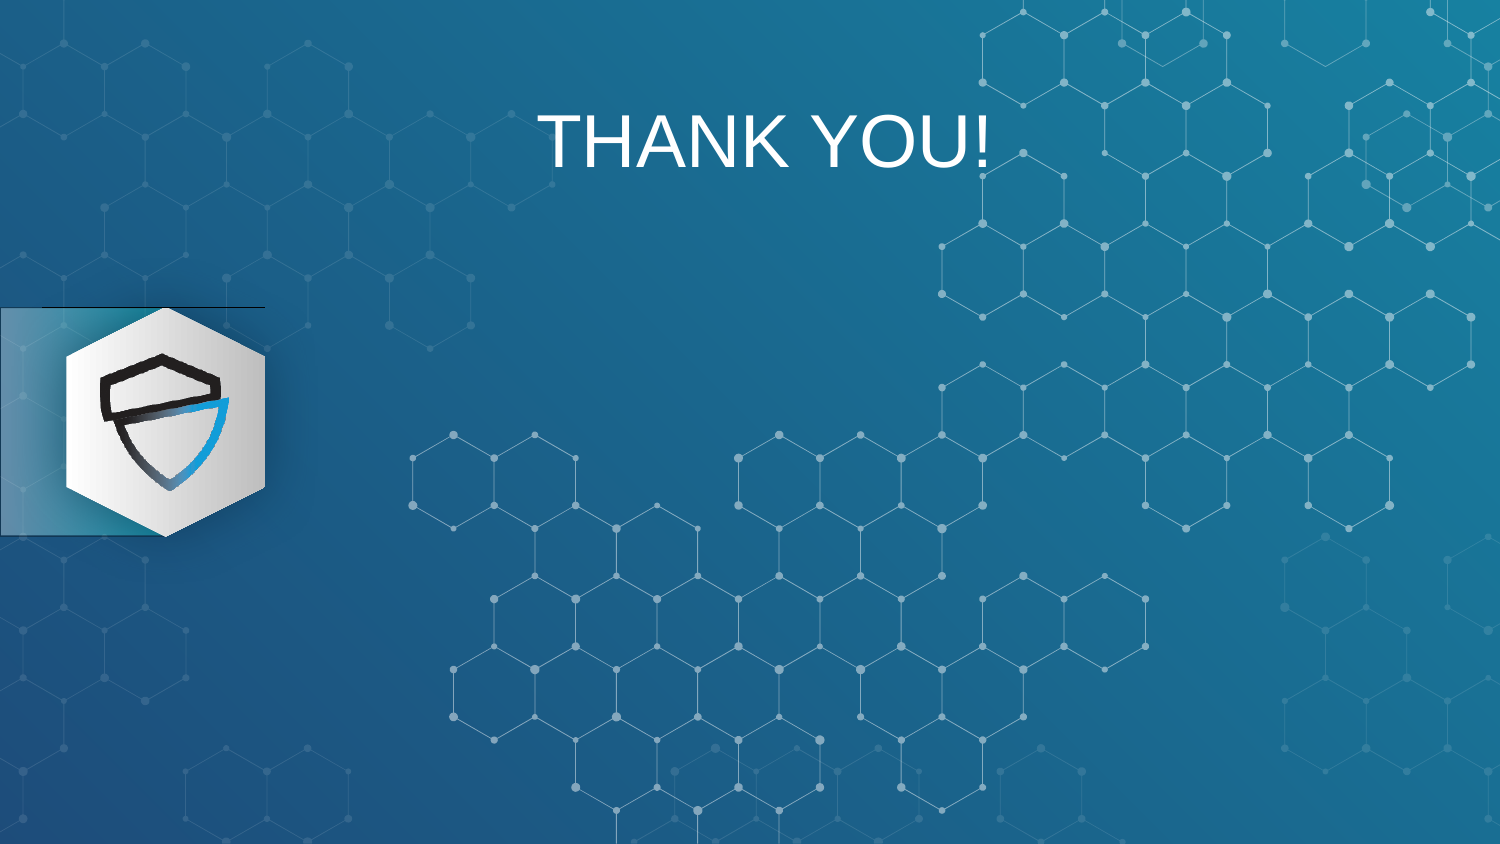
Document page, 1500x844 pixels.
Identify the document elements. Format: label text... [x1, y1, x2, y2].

text_box THANK YOU! [286, 85, 1244, 191]
picture [42, 307, 265, 537]
